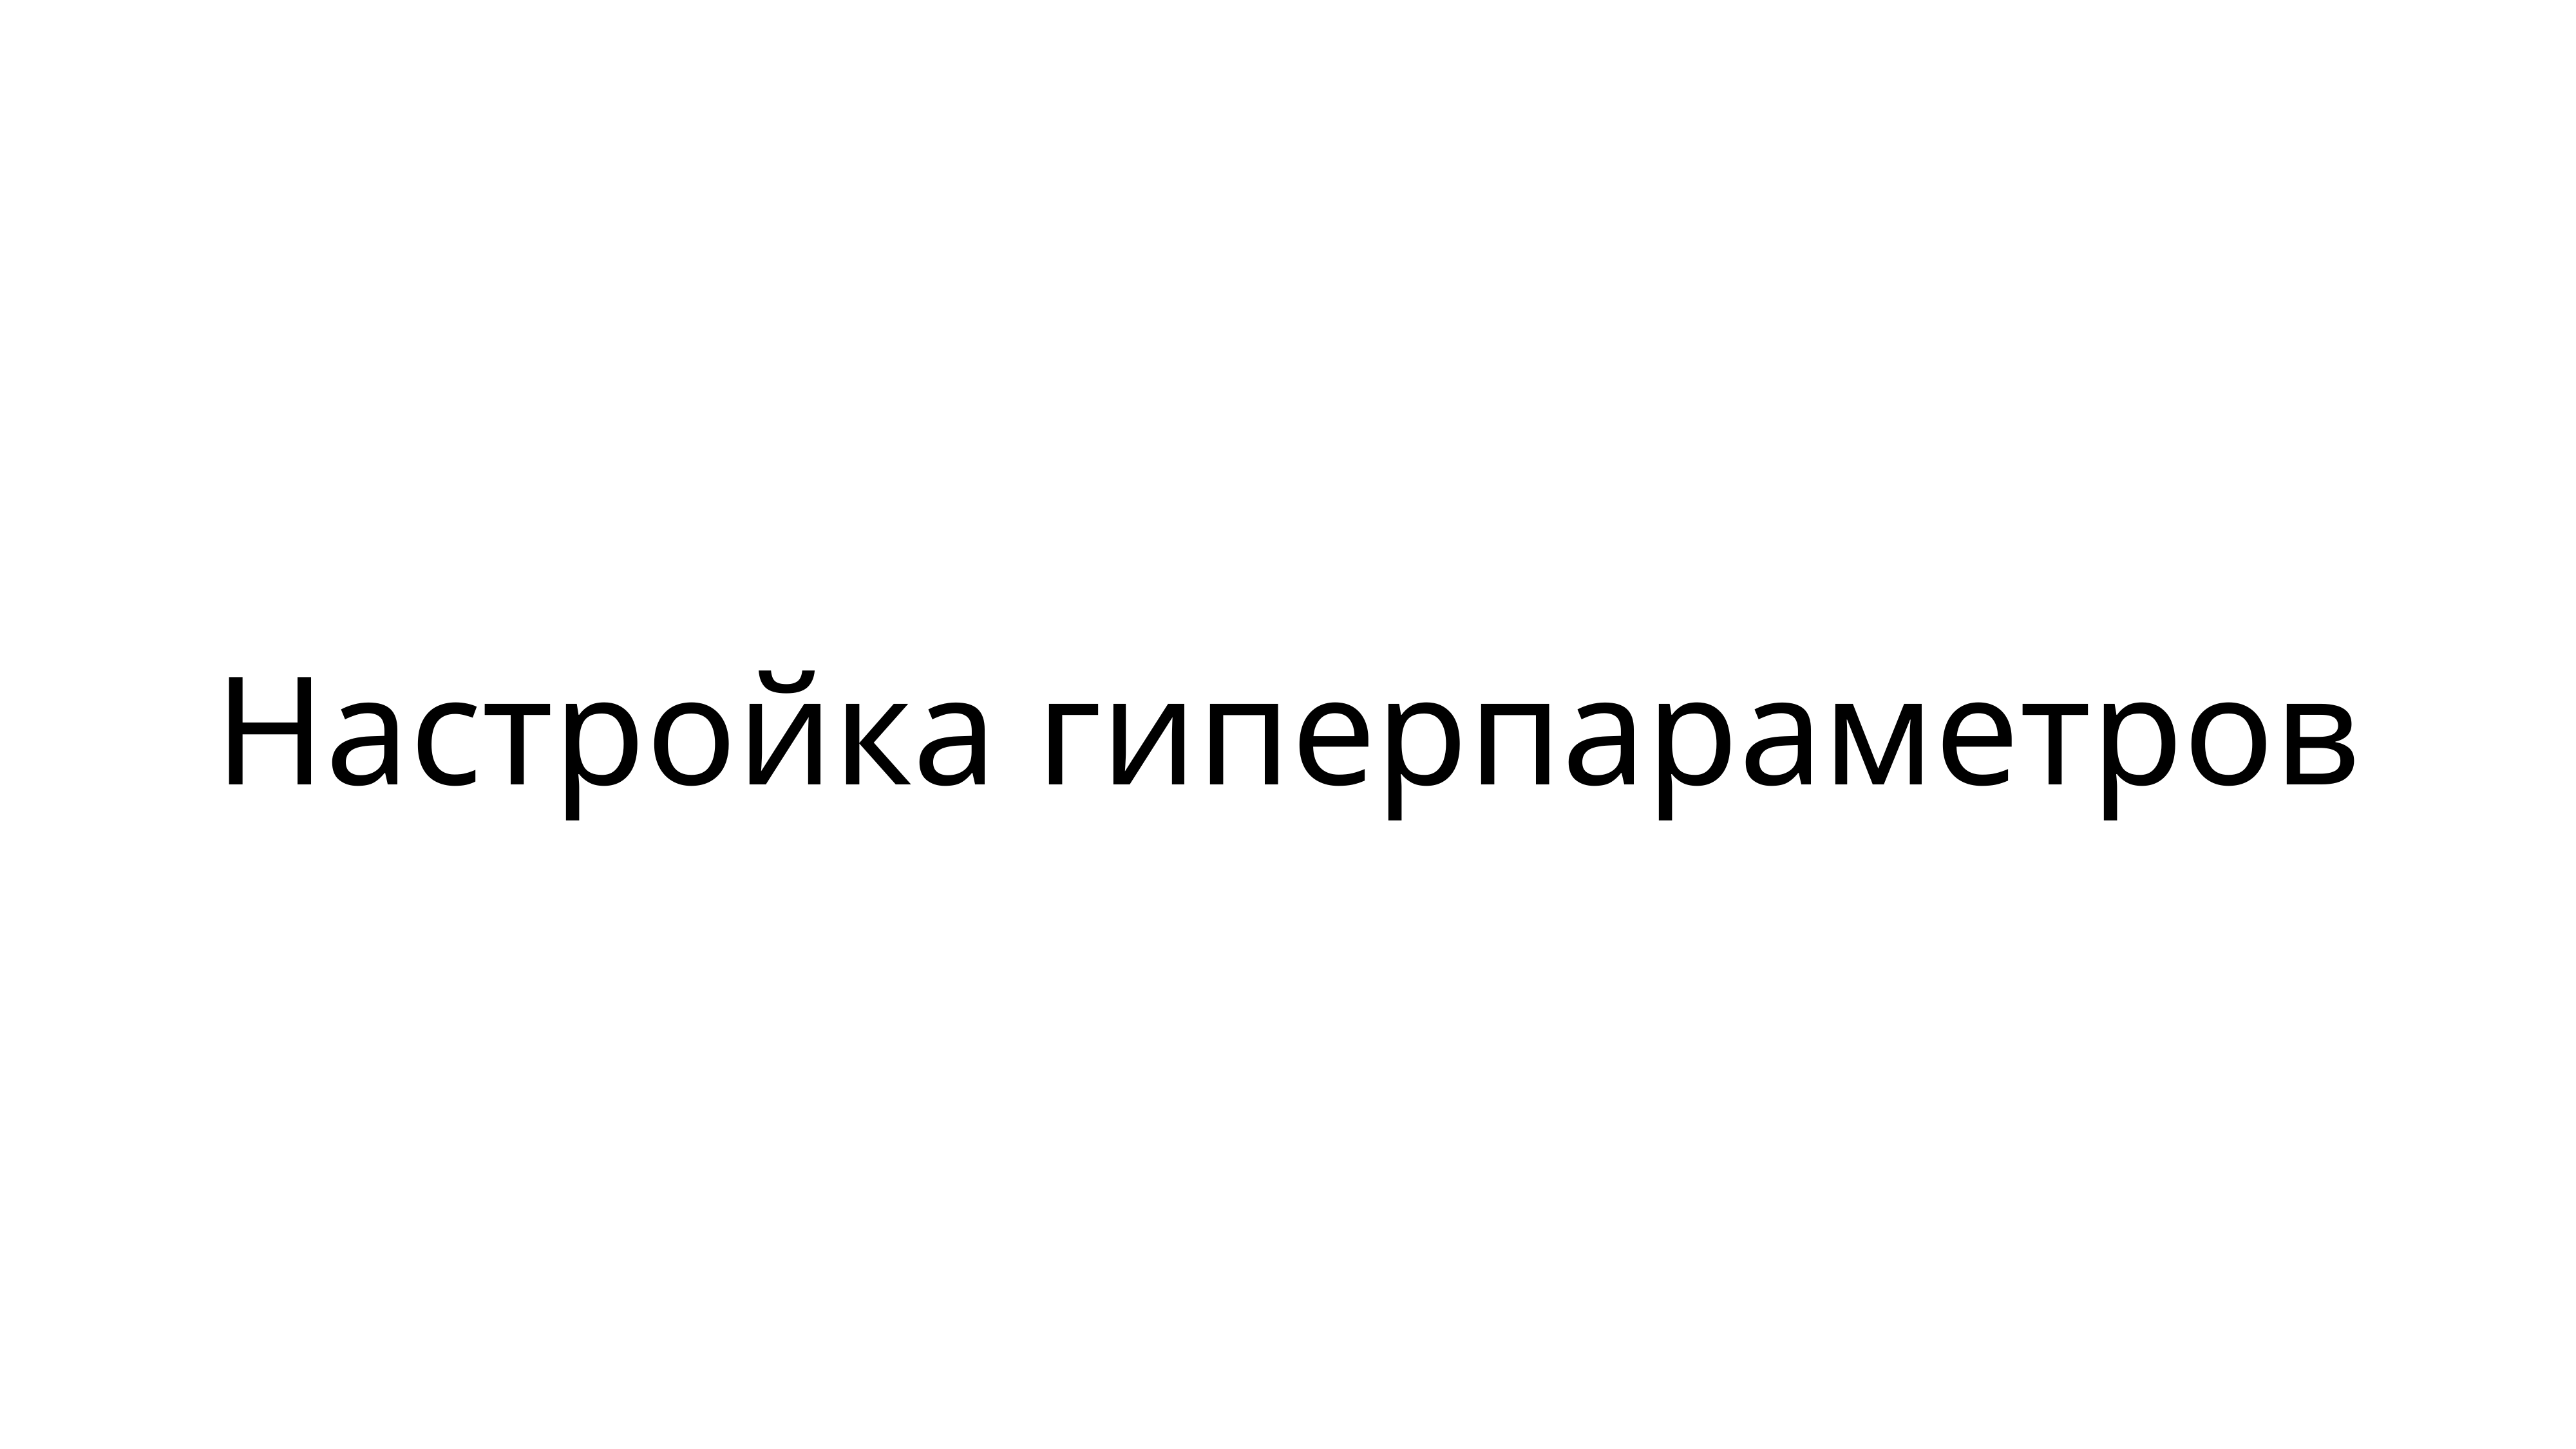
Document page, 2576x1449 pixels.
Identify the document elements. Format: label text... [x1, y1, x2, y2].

title Настройка гиперпараметров [187, 478, 2389, 971]
